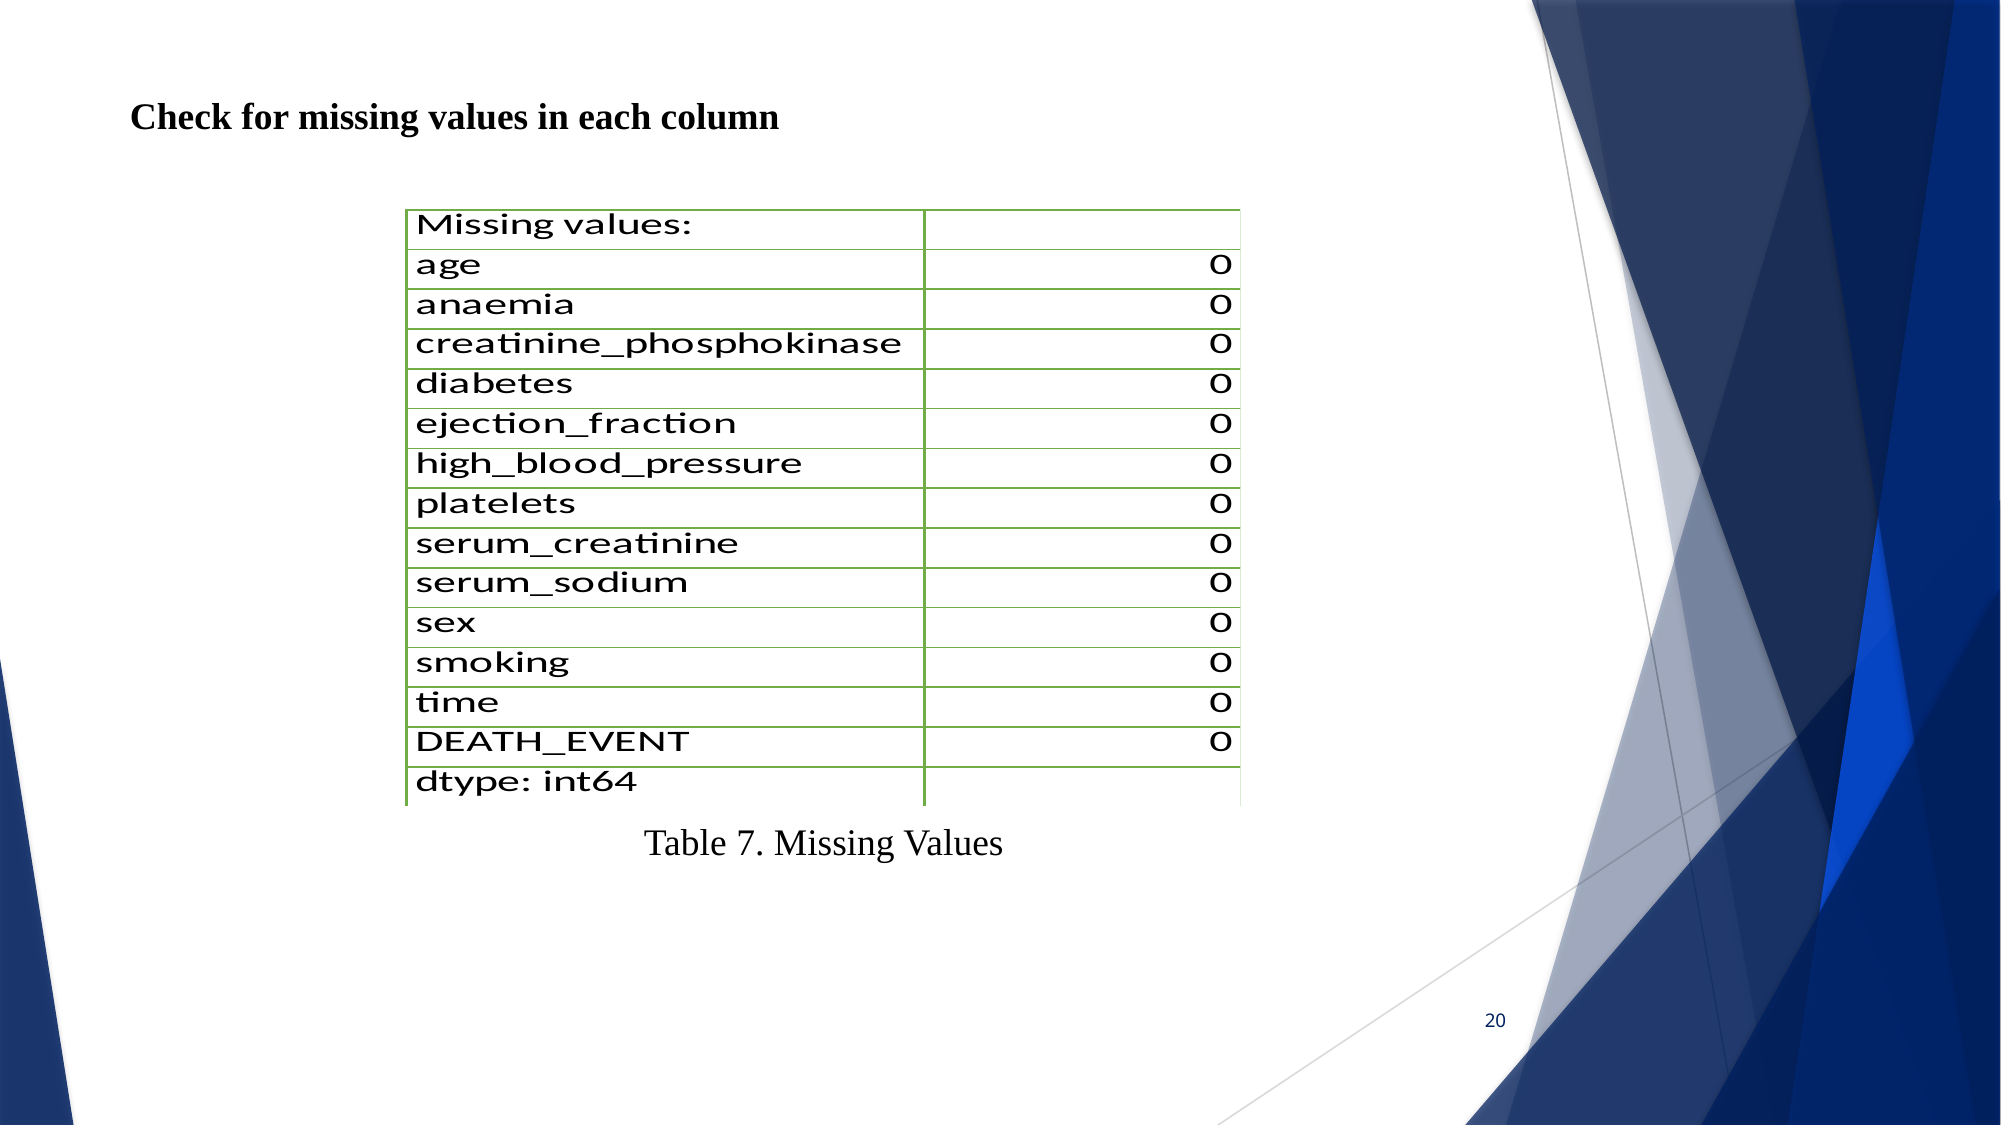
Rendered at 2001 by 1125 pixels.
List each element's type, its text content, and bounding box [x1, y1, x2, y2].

slide_number 20 [1409, 991, 1522, 1051]
picture [404, 208, 1244, 808]
text_box Table 7. Missing Values [115, 807, 1533, 871]
text_box Check for missing values in each column [115, 82, 1533, 145]
